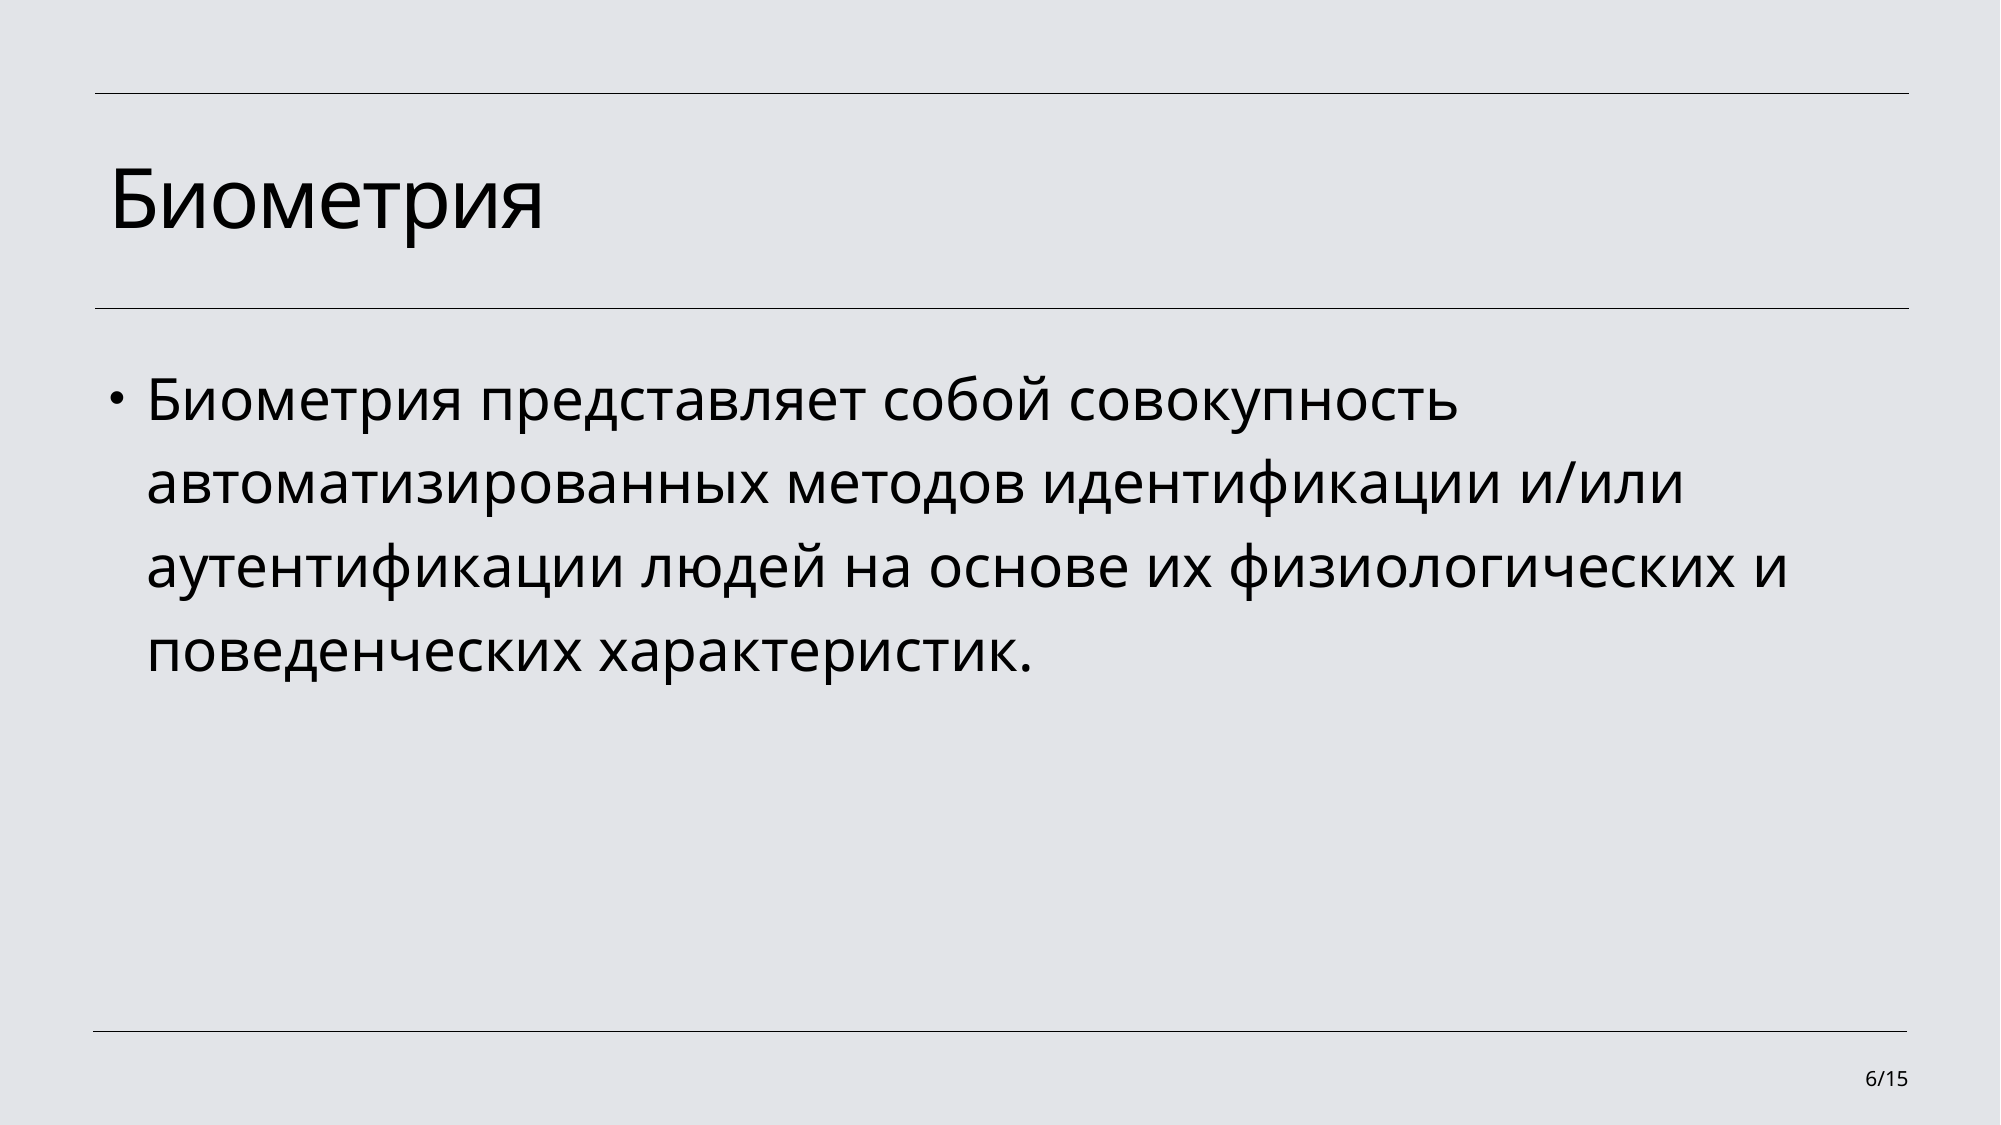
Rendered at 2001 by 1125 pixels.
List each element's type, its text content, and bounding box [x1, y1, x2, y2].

title Биометрия [93, 113, 1907, 291]
slide_number 6/15 [1808, 1049, 1924, 1110]
list Биометрия представляет собой совокупность автоматизированных методов идентификации и/или аутентификации людей на основе их физиологических и поведенческих характеристик. [93, 340, 1908, 983]
